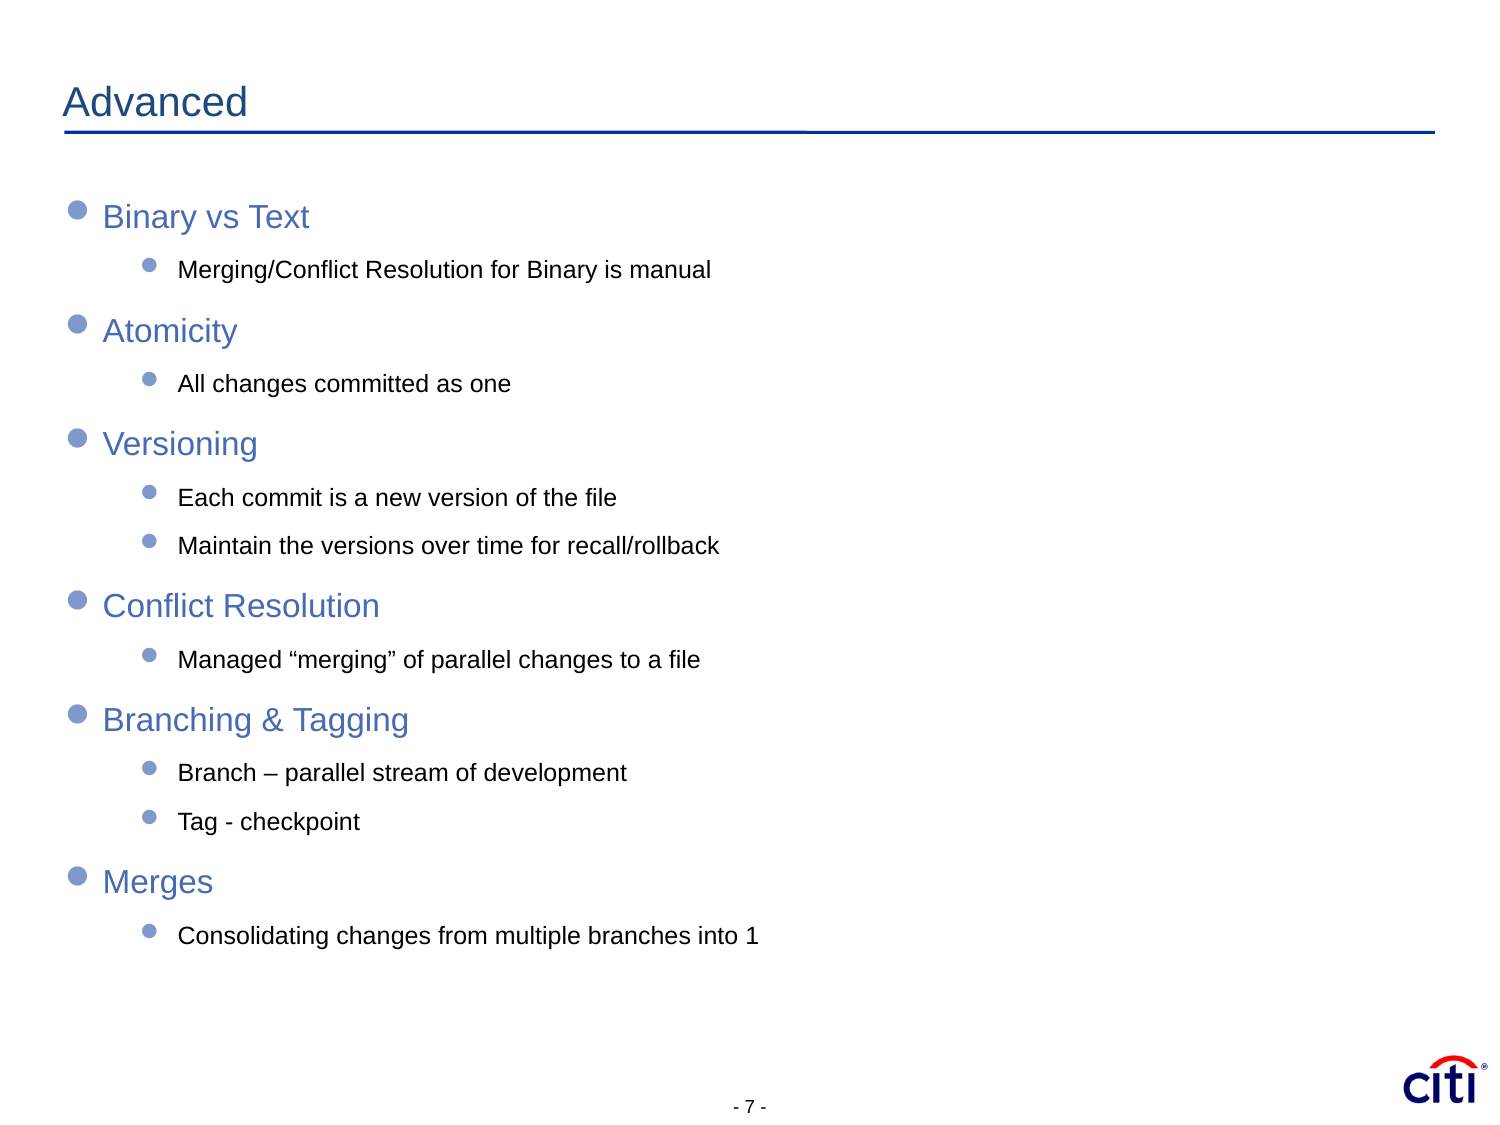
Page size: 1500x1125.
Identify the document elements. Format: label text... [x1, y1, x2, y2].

title Advanced [62, 75, 1363, 126]
picture [1381, 1043, 1500, 1125]
text_box Binary vs Text Merging/Conflict Resolution for Binary is manual Atomicity All changes committed as one Versioning Each commit is a new version of the file Maintain the versions over time for recall/rollback Conflict Resolution Managed “merging” of parallel changes to a file Branching & Tagging Branch – parallel stream of development Tag - checkpoint Merges Consolidating changes from multiple branches into 1 [50, 187, 1453, 957]
